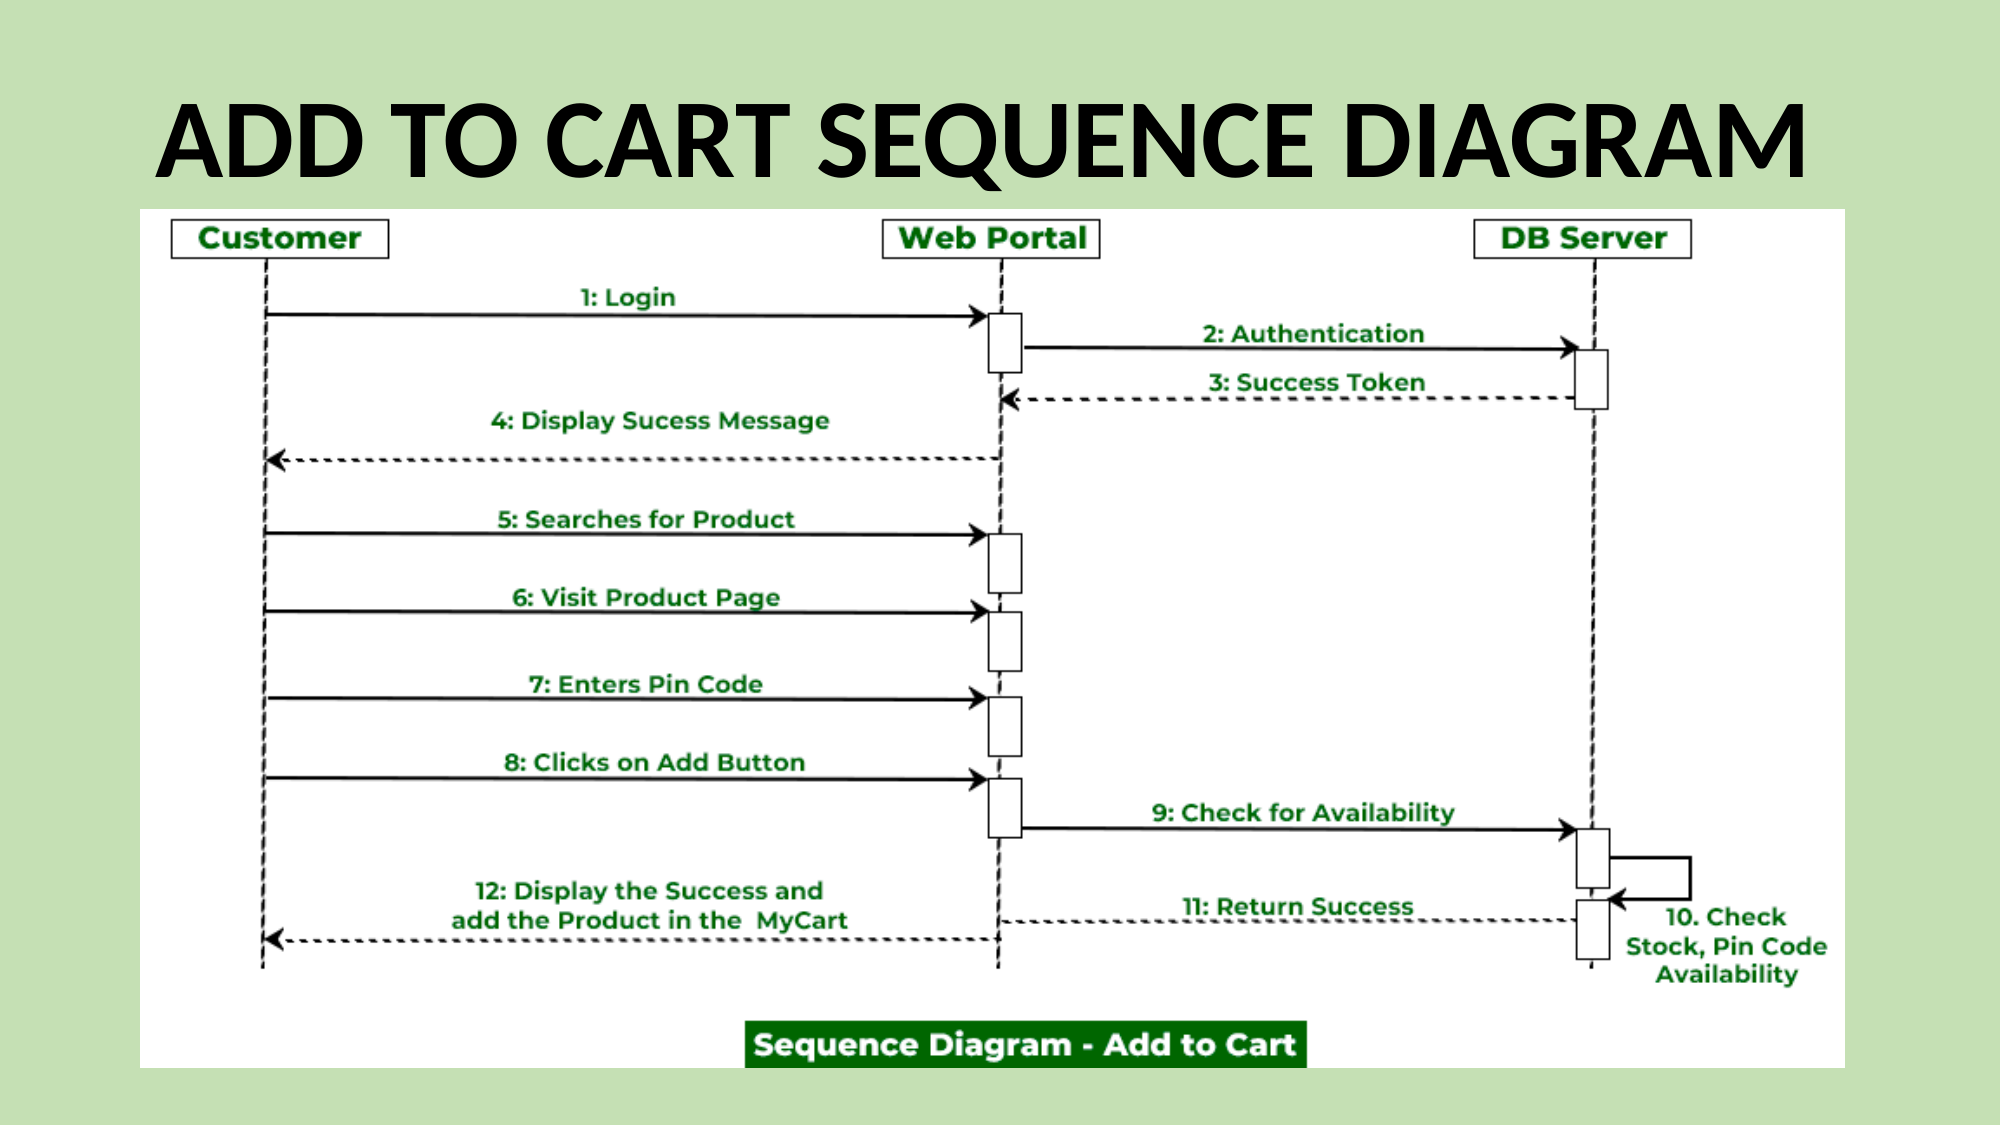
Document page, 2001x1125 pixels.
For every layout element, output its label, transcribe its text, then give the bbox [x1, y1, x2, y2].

picture [140, 209, 1845, 1068]
text_box ADD TO CART SEQUENCE DIAGRAM [140, 57, 1840, 208]
